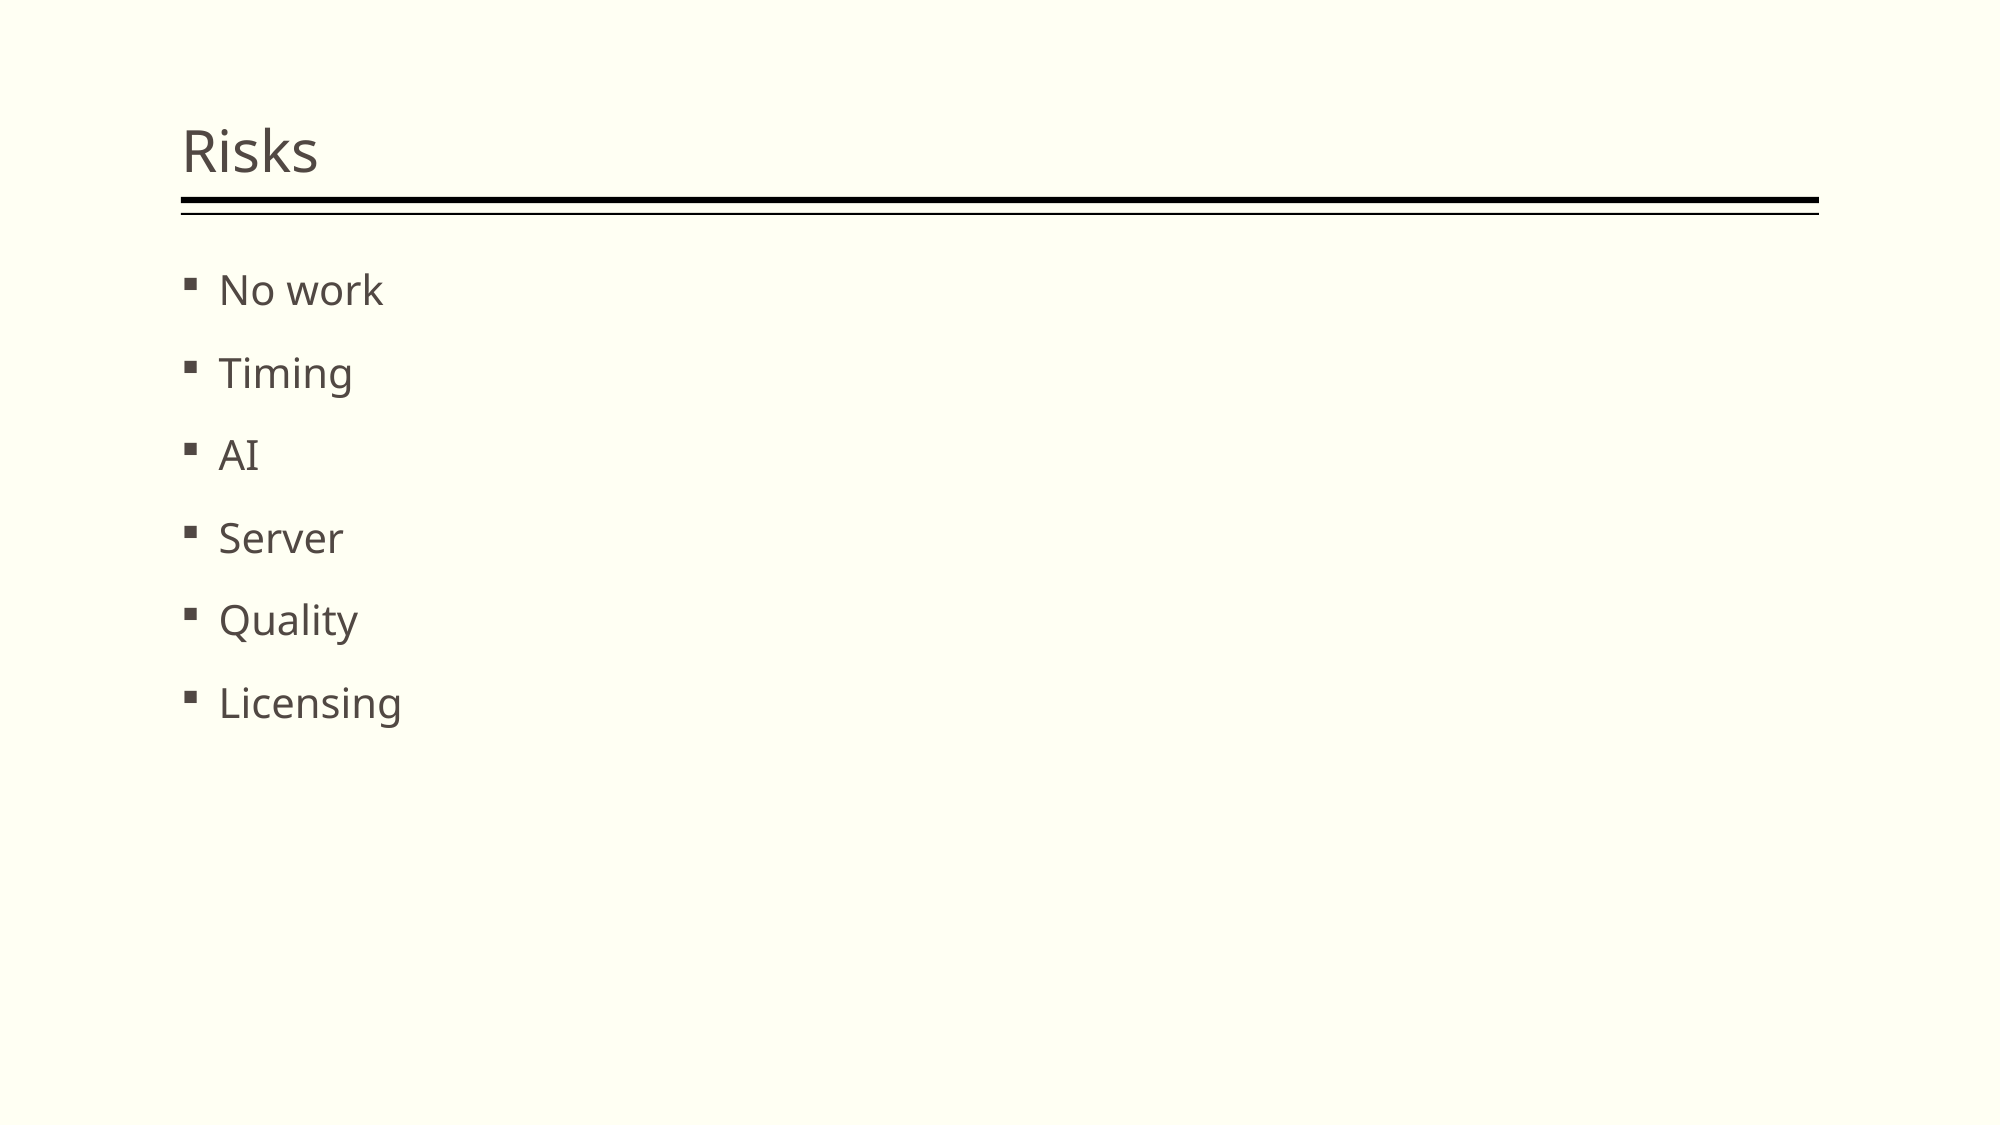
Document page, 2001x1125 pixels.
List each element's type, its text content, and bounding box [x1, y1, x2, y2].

text_box No work Timing AI Server Quality Licensing [181, 262, 1819, 1013]
text_box Risks [181, 12, 1819, 193]
